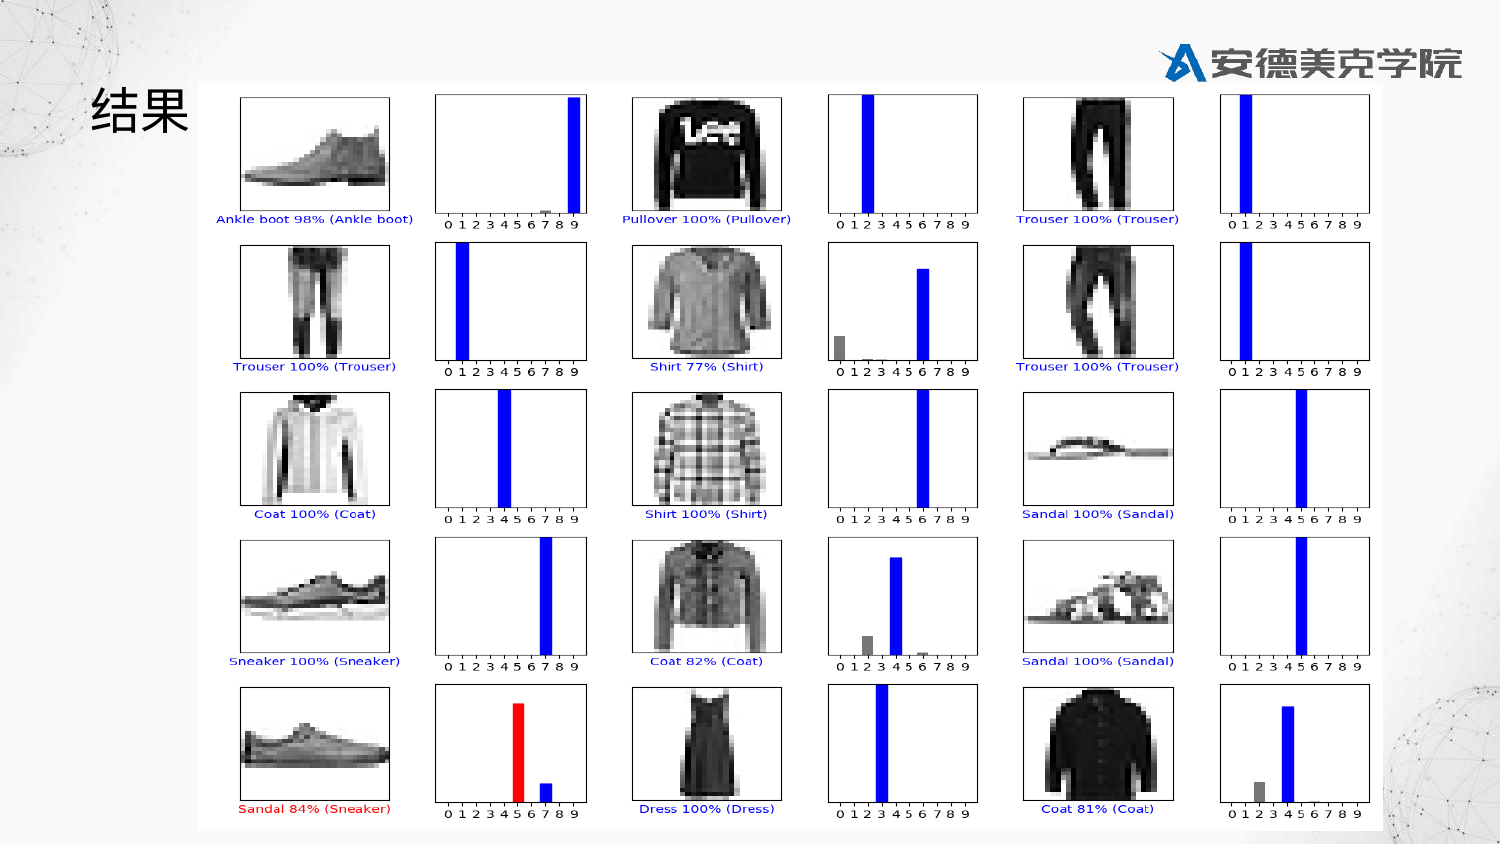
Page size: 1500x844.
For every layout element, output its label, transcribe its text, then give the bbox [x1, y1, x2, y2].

title 结果 [75, 66, 1425, 152]
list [198, 83, 1383, 831]
picture [0, 0, 1500, 844]
